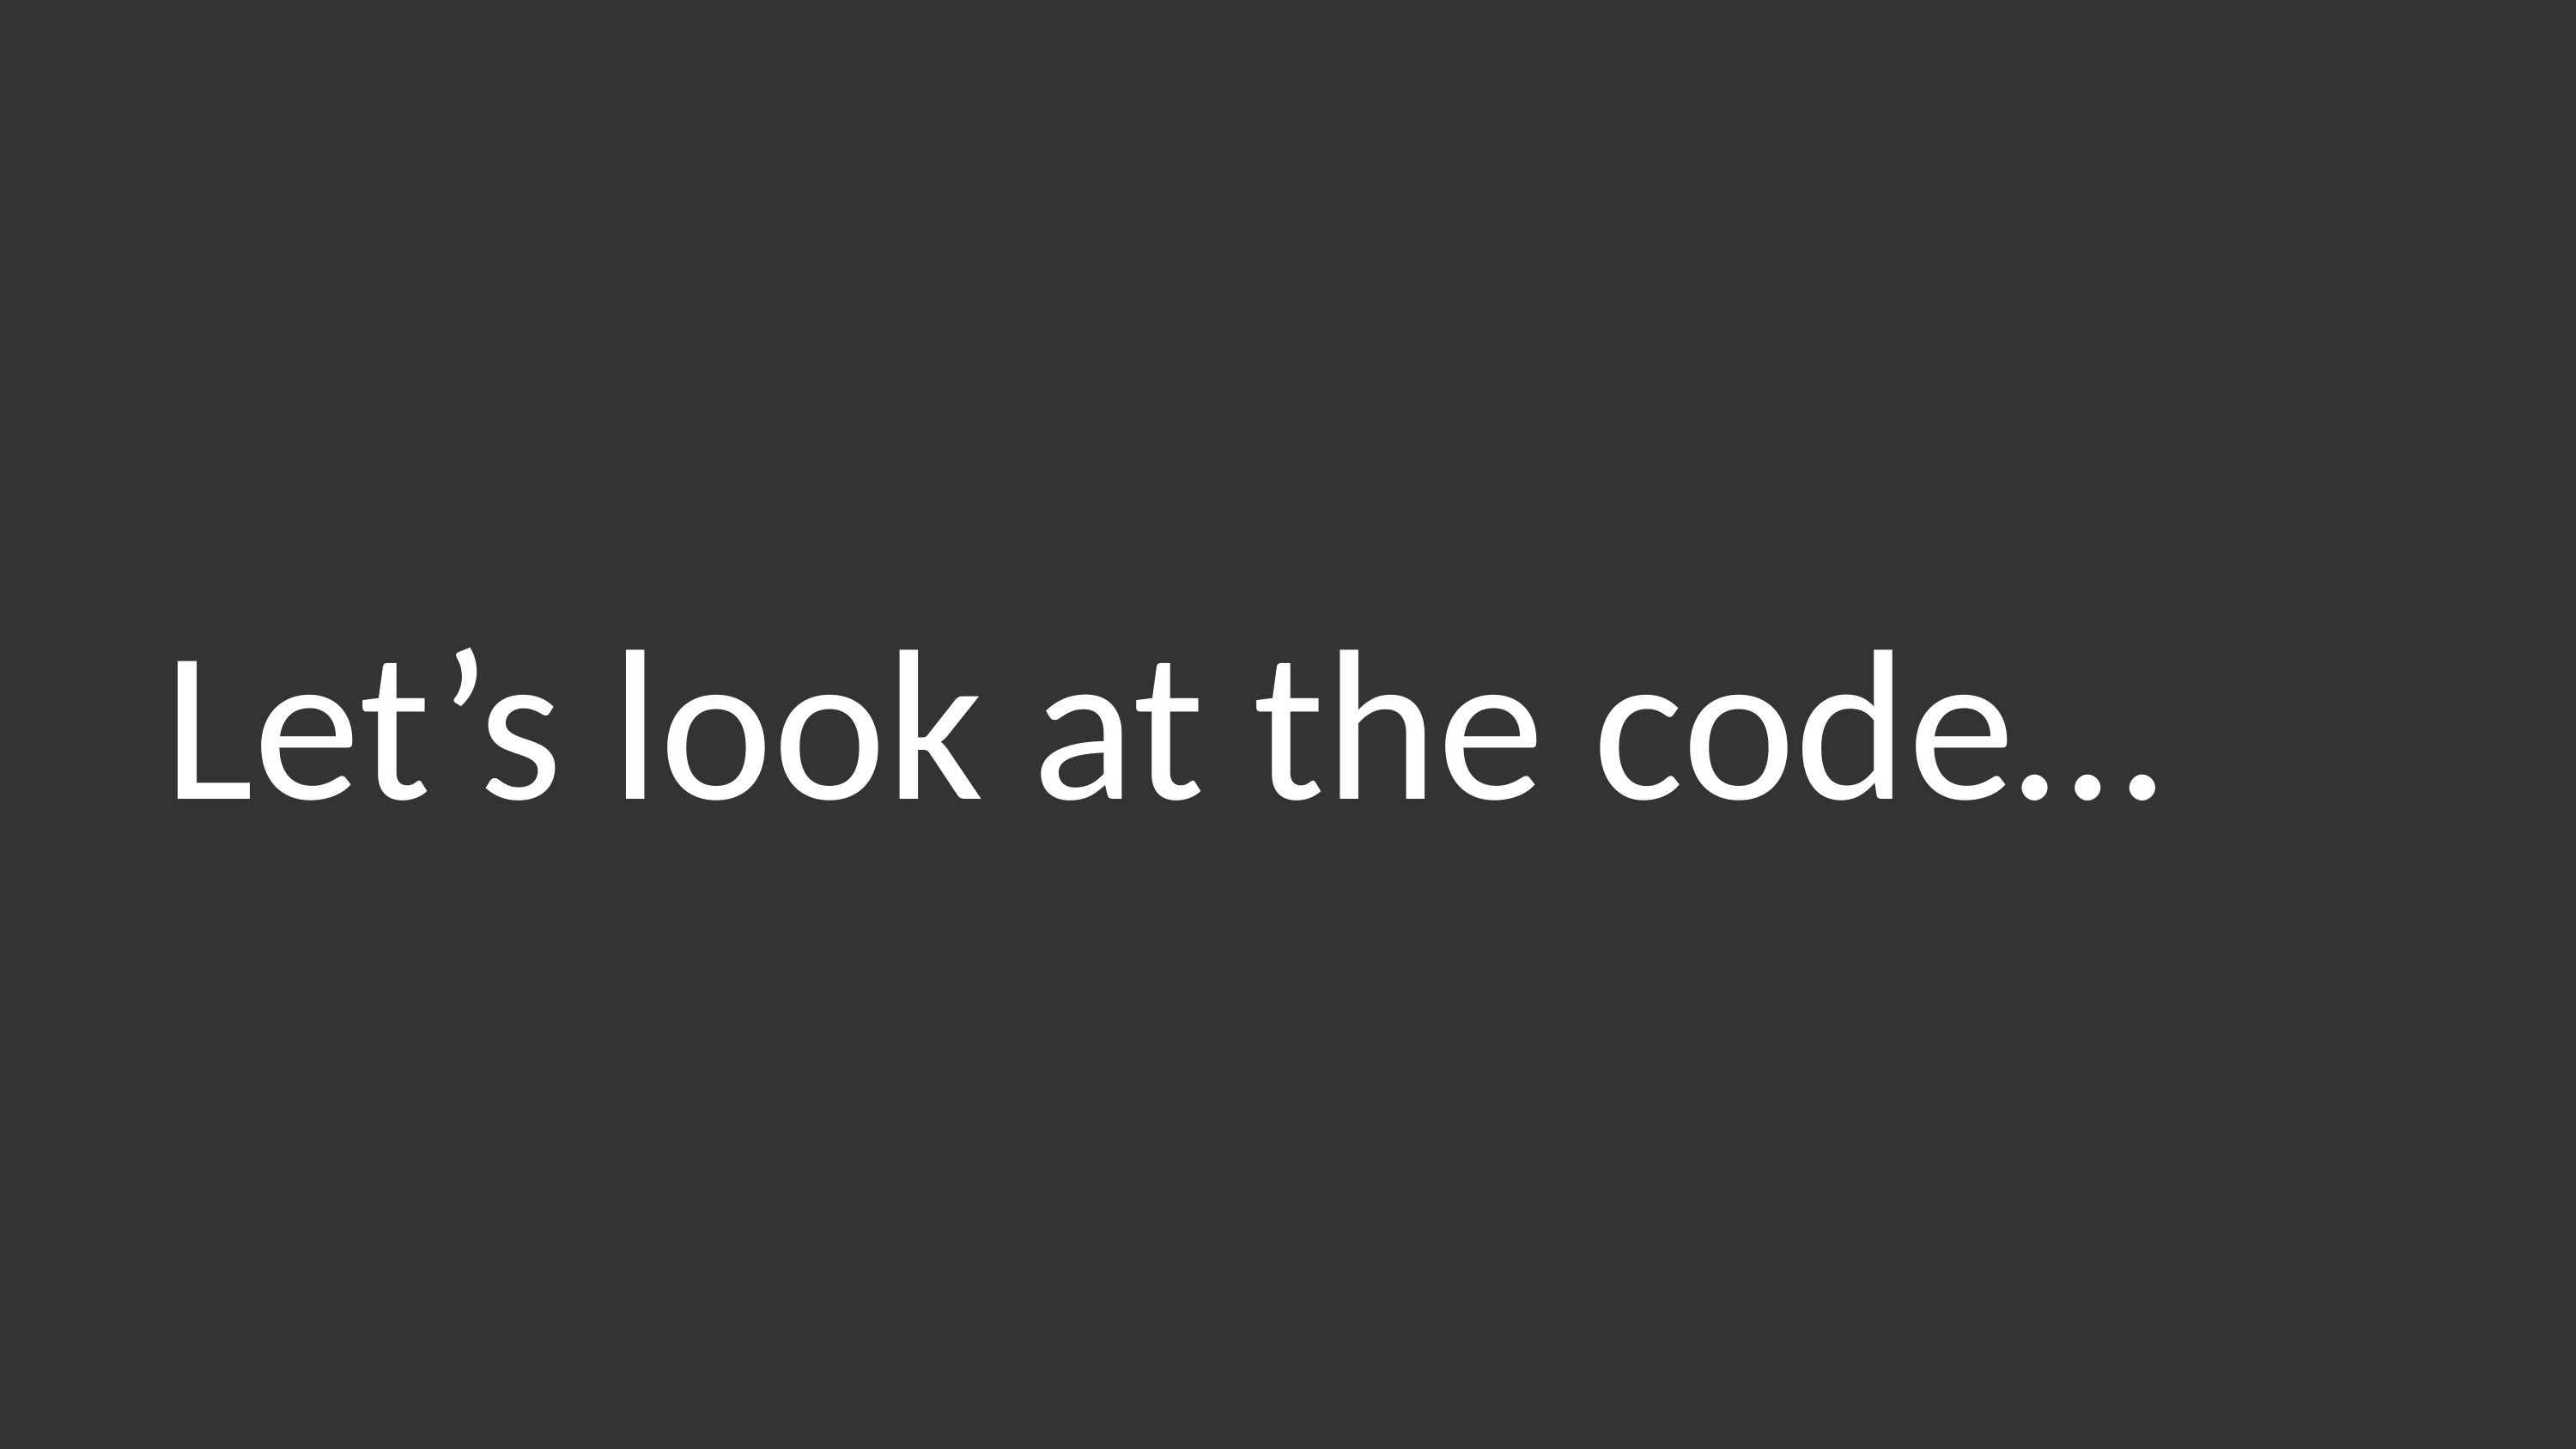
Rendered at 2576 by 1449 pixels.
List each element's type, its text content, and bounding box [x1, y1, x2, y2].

title Let’s look at the code… [137, 137, 2403, 1290]
